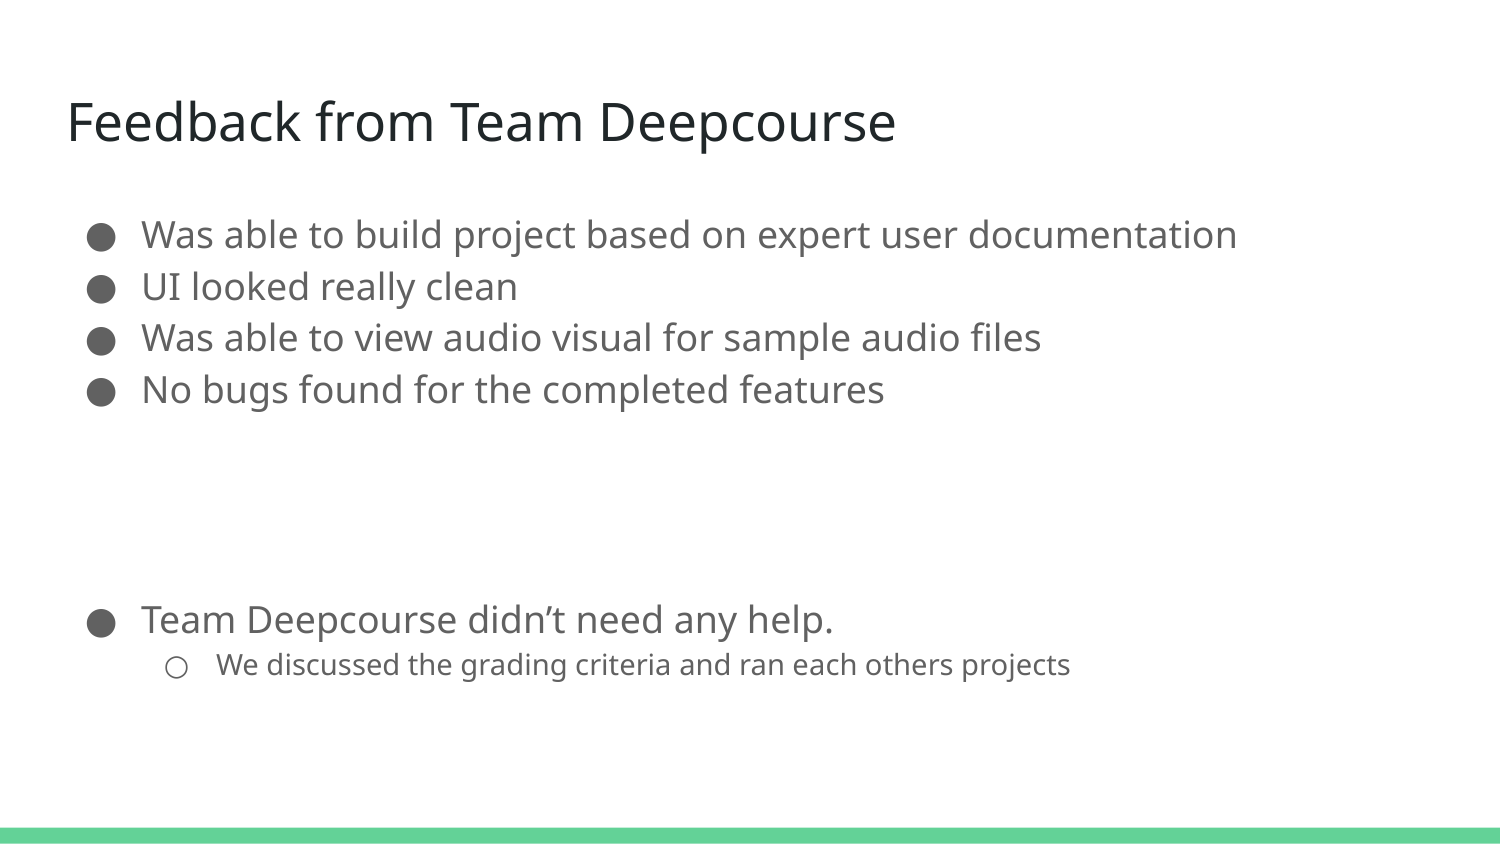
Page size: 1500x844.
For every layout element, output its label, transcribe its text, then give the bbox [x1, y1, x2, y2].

title Feedback from Team Deepcourse [51, 72, 1449, 167]
list Was able to build project based on expert user documentation UI looked really clean Was able to view audio visual for sample audio files No bugs found for the completed features Team Deepcourse didn’t need any help. We discussed the grading criteria and ran each others projects [51, 189, 1449, 750]
